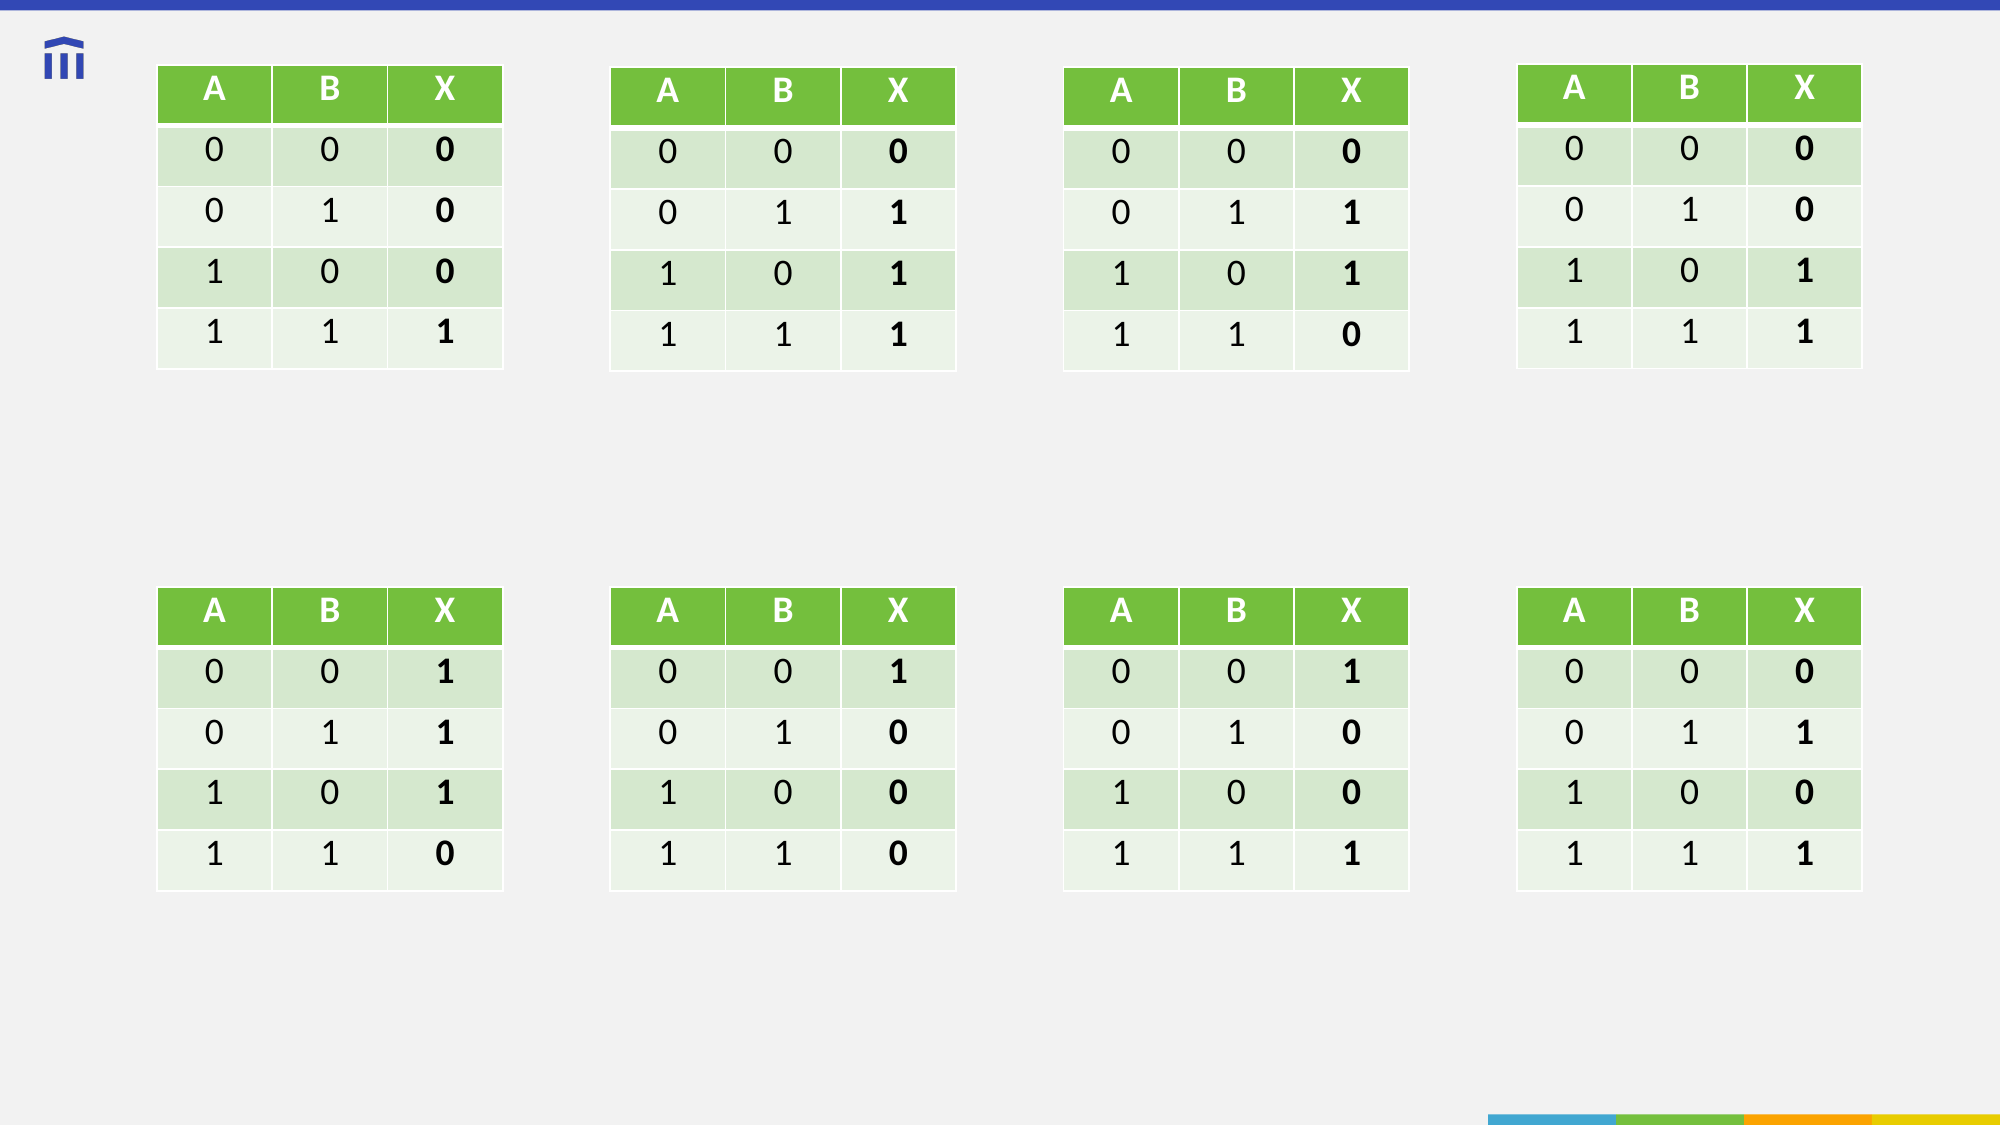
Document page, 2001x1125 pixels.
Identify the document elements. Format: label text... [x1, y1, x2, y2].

table_cell 0 [1518, 650, 1631, 708]
table_cell 0 [1518, 187, 1631, 246]
table_cell 0 [273, 650, 387, 708]
table_cell 1 [726, 190, 840, 249]
table_header A [1064, 68, 1178, 125]
table_header A [1518, 588, 1631, 645]
table_header X [842, 68, 955, 125]
table_cell 0 [611, 709, 725, 768]
table_cell 0 [842, 770, 955, 829]
table_cell 1 [158, 831, 271, 890]
table_cell 0 [1748, 650, 1861, 708]
table_cell 0 [1295, 770, 1408, 829]
table_cell 1 [388, 650, 502, 708]
table_cell 1 [1518, 770, 1631, 829]
table_cell 1 [1518, 248, 1631, 307]
table_header B [726, 68, 840, 125]
table_cell 0 [1633, 128, 1746, 185]
table_header X [1295, 588, 1408, 645]
table_cell 1 [273, 831, 387, 890]
table_header A [158, 66, 271, 123]
table_cell 0 [726, 770, 840, 829]
table_cell 1 [273, 709, 387, 768]
table_header A [611, 68, 725, 125]
table_header A [611, 588, 725, 645]
table_header B [1180, 68, 1293, 125]
table_cell 0 [1180, 251, 1293, 310]
table_cell 0 [1518, 128, 1631, 185]
table_cell 0 [611, 190, 725, 249]
table_cell 1 [158, 770, 271, 829]
table_cell 0 [1633, 650, 1746, 708]
table_cell 1 [842, 251, 955, 310]
table_cell 0 [842, 131, 955, 188]
table_cell 1 [388, 770, 502, 829]
table_cell 1 [1633, 187, 1746, 246]
table_cell 0 [842, 831, 955, 890]
table_cell 0 [1748, 770, 1861, 829]
table_cell 1 [1518, 831, 1631, 890]
table_cell 1 [1064, 251, 1178, 310]
table_cell 0 [158, 187, 271, 246]
table_cell 0 [388, 248, 502, 307]
table_cell 1 [1748, 309, 1861, 368]
table_cell 0 [388, 128, 502, 186]
table_cell 0 [273, 770, 387, 829]
table_header A [158, 588, 271, 645]
table_cell 0 [1064, 190, 1178, 249]
picture [42, 34, 86, 81]
table_cell 1 [158, 248, 271, 307]
table_cell 1 [1633, 831, 1746, 890]
table_cell 0 [1633, 248, 1746, 307]
table_cell 1 [1064, 831, 1178, 890]
table_cell 0 [1064, 709, 1178, 768]
table_header B [1180, 588, 1293, 645]
table_cell 1 [1295, 831, 1408, 890]
table_cell 1 [611, 770, 725, 829]
table_cell 1 [1180, 311, 1293, 370]
table_header B [273, 66, 387, 123]
table_cell 0 [1295, 131, 1408, 188]
table_cell 1 [611, 311, 725, 370]
table_cell 1 [388, 309, 502, 368]
table_header X [1748, 588, 1861, 645]
table_cell 1 [1064, 311, 1178, 370]
table_cell 1 [726, 709, 840, 768]
table_cell 0 [726, 251, 840, 310]
table_cell 0 [1180, 770, 1293, 829]
table_cell 1 [1748, 248, 1861, 307]
table_cell 0 [388, 187, 502, 246]
table_cell 1 [842, 311, 955, 370]
table_cell 0 [611, 650, 725, 708]
table_header A [1064, 588, 1178, 645]
table_cell 1 [388, 709, 502, 768]
table_cell 1 [1748, 831, 1861, 890]
table_cell 0 [1518, 709, 1631, 768]
table_cell 1 [726, 311, 840, 370]
table_cell 0 [1180, 650, 1293, 708]
table_cell 1 [1064, 770, 1178, 829]
table_cell 0 [1295, 311, 1408, 370]
table_cell 0 [611, 131, 725, 188]
table_header X [842, 588, 955, 645]
table_cell 1 [1180, 709, 1293, 768]
table_cell 0 [1295, 709, 1408, 768]
table_cell 0 [273, 248, 387, 307]
table_cell 0 [726, 650, 840, 708]
table_cell 0 [1180, 131, 1293, 188]
table_cell 1 [1633, 309, 1746, 368]
table_header A [1518, 65, 1631, 122]
table_cell 1 [1518, 309, 1631, 368]
table_cell 1 [1180, 190, 1293, 249]
table_header B [1633, 588, 1746, 645]
table_cell 1 [1295, 190, 1408, 249]
table_cell 0 [1633, 770, 1746, 829]
table_cell 0 [1748, 128, 1861, 185]
table_cell 1 [842, 650, 955, 708]
table_cell 1 [1748, 709, 1861, 768]
table_cell 0 [1064, 131, 1178, 188]
table_cell 1 [158, 309, 271, 368]
table_cell 0 [273, 128, 387, 186]
table_header B [1633, 65, 1746, 122]
table_cell 0 [388, 831, 502, 890]
table_cell 0 [158, 650, 271, 708]
table_cell 1 [842, 190, 955, 249]
table_cell 0 [1064, 650, 1178, 708]
table_cell 0 [726, 131, 840, 188]
table_cell 1 [273, 187, 387, 246]
table_cell 1 [1295, 251, 1408, 310]
table_cell 1 [1180, 831, 1293, 890]
table_header X [1748, 65, 1861, 122]
table_cell 0 [1748, 187, 1861, 246]
table_header X [1295, 68, 1408, 125]
table_cell 0 [158, 709, 271, 768]
table_cell 1 [611, 831, 725, 890]
table_cell 0 [842, 709, 955, 768]
table_header X [388, 588, 502, 645]
table_header B [726, 588, 840, 645]
table_cell 0 [158, 128, 271, 186]
table_header X [388, 66, 502, 123]
table_cell 1 [611, 251, 725, 310]
table_cell 1 [1295, 650, 1408, 708]
table_cell 1 [726, 831, 840, 890]
table_cell 1 [273, 309, 387, 368]
table_header B [273, 588, 387, 645]
table_cell 1 [1633, 709, 1746, 768]
